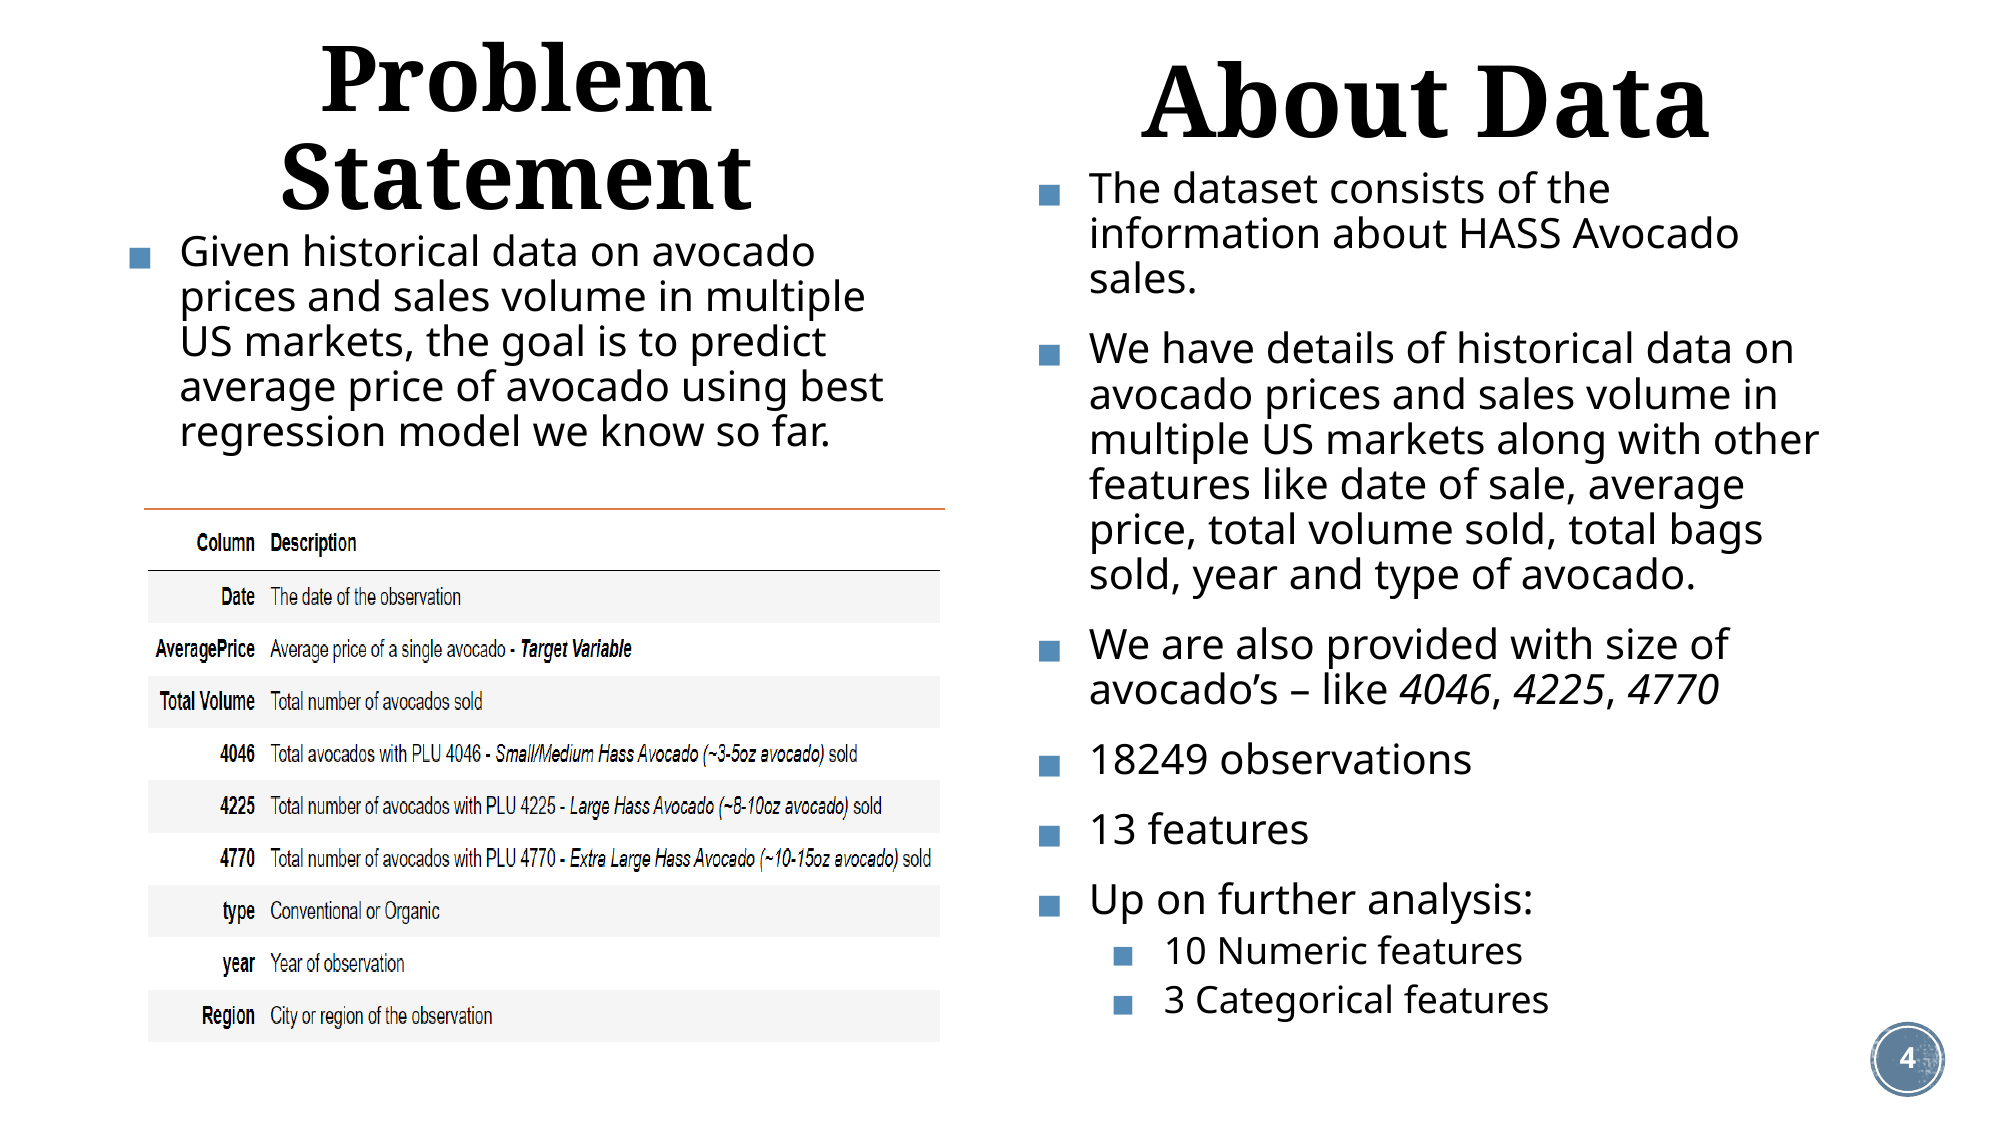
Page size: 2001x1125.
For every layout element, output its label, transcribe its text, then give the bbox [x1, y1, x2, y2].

title Problem Statement [88, 24, 946, 238]
slide_number 4 [1855, 1028, 1961, 1089]
picture [1884, 1089, 1931, 1097]
text_box The dataset consists of the information about HASS Avocado sales. We have details of historical data on avocado prices and sales volume in multiple US markets along with other features like date of sale, average price, total volume sold, total bags sold, year and type of avocado. We are also provided with size of avocado’s – like 4046, 4225, 4770 18249 observations 13 features Up on further analysis: 10 Numeric features 3 Categorical features [998, 160, 1855, 1029]
text_box About Data [998, 9, 1856, 201]
picture [1887, 1021, 1929, 1028]
list Given historical data on avocado prices and sales volume in multiple US markets, the goal is to predict average price of avocado using best regression model we know so far. [89, 223, 946, 497]
picture [144, 523, 946, 1044]
